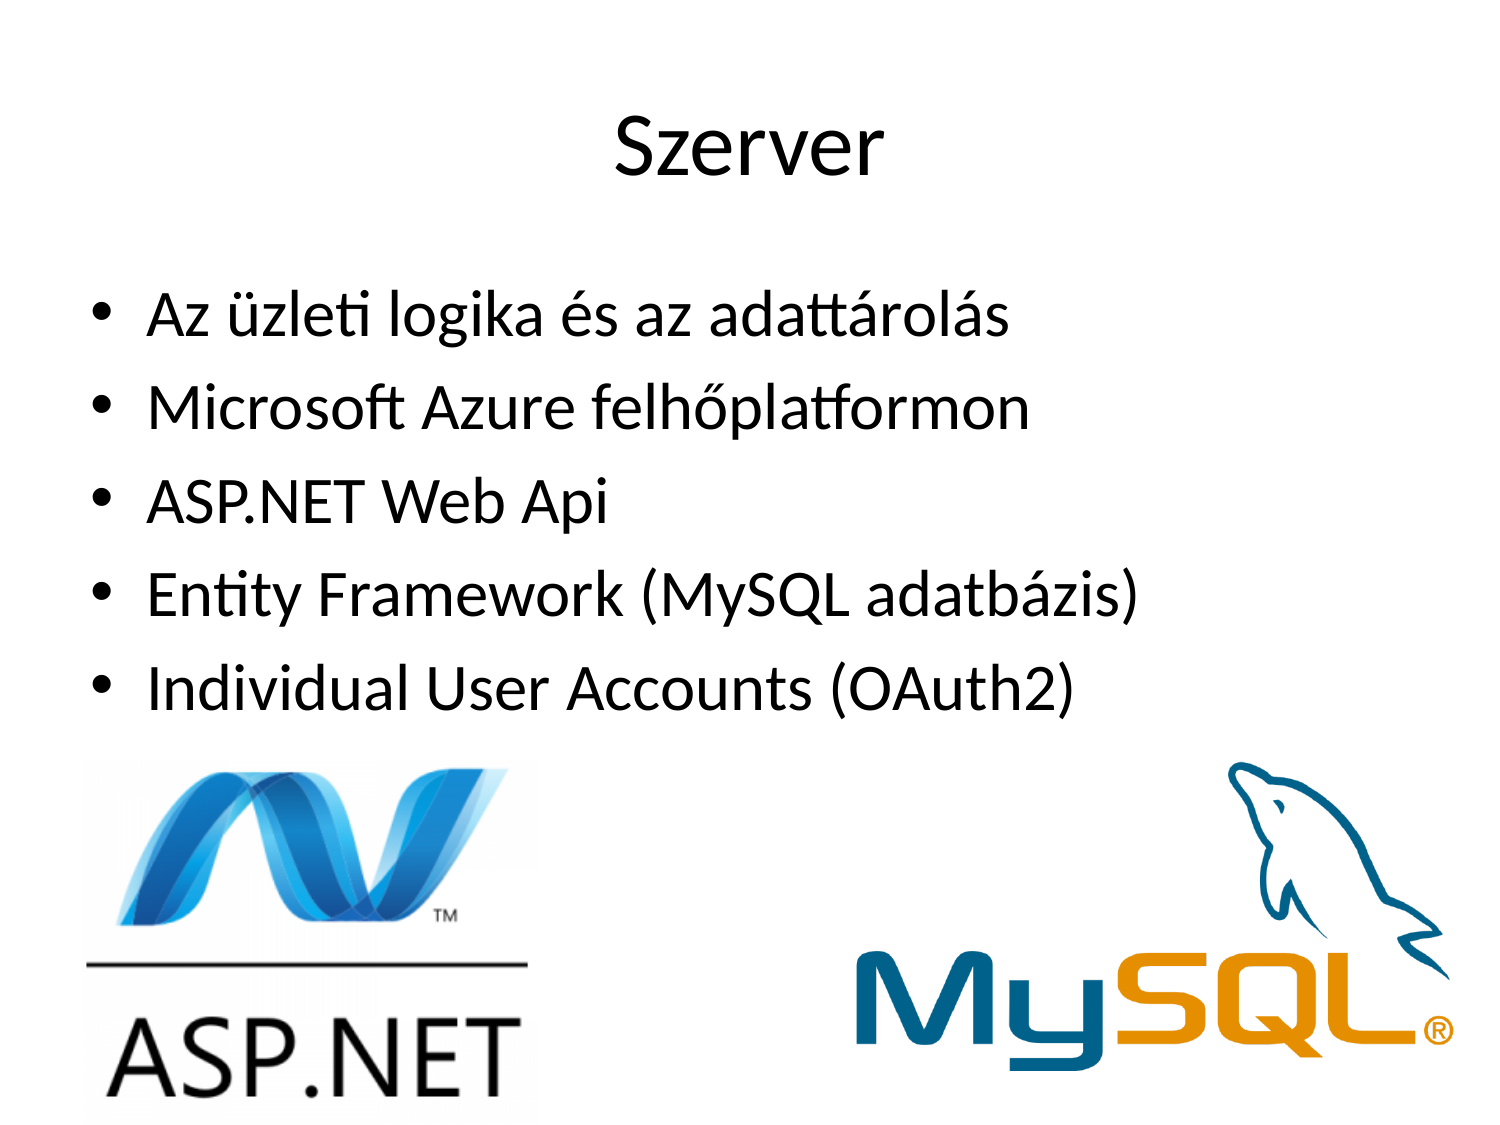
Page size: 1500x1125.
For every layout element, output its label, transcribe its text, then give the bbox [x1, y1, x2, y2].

picture [855, 761, 1454, 1071]
picture [81, 760, 539, 1125]
title Szerver [75, 45, 1425, 233]
list Az üzleti logika és az adattárolás Microsoft Azure felhőplatformon ASP.NET Web Api Entity Framework (MySQL adatbázis) Individual User Accounts (OAuth2) [75, 262, 1425, 1005]
